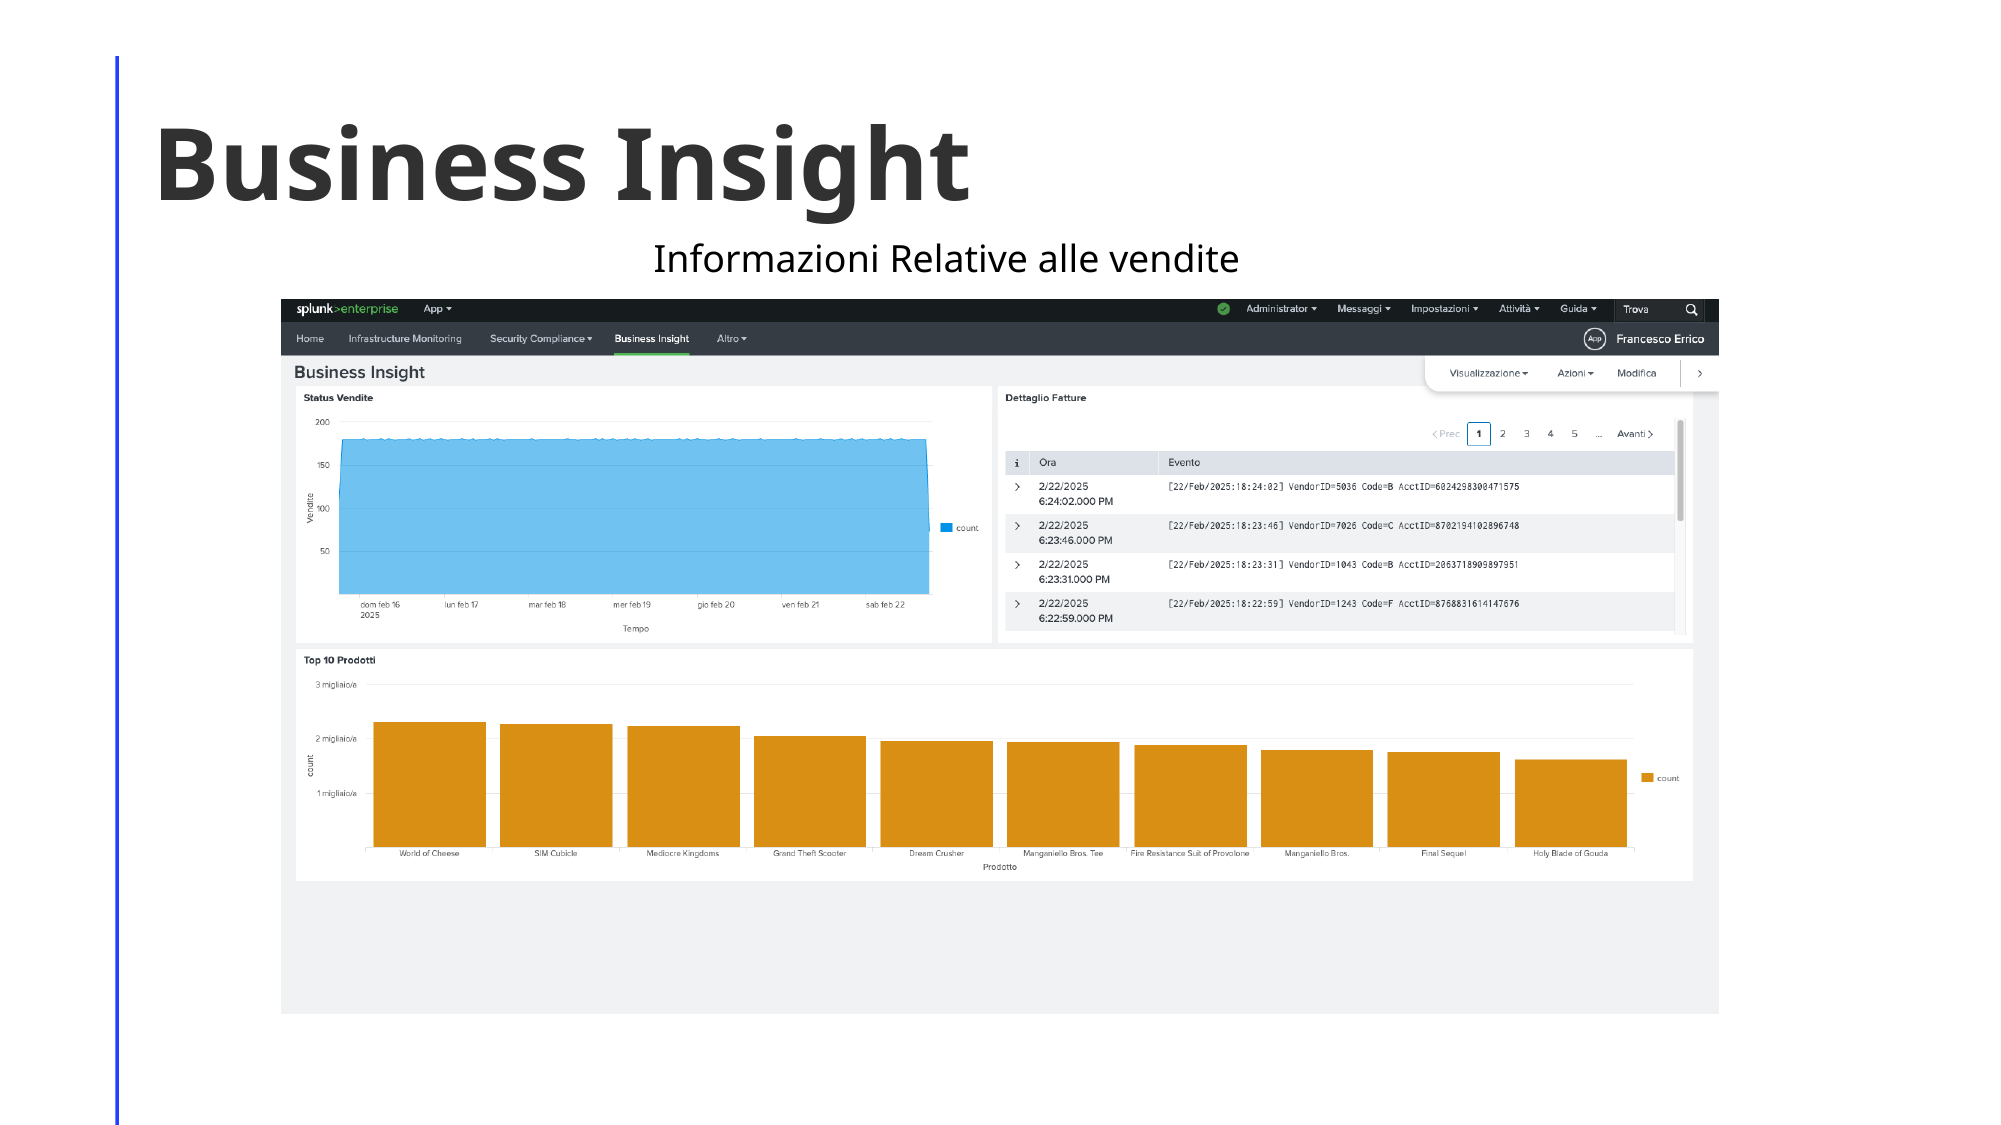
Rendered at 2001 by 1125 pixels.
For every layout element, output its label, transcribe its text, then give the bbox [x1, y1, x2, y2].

title Business Insight [137, 59, 1863, 278]
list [281, 299, 1719, 1014]
text_box Informazioni Relative alle vendite [638, 227, 1256, 288]
